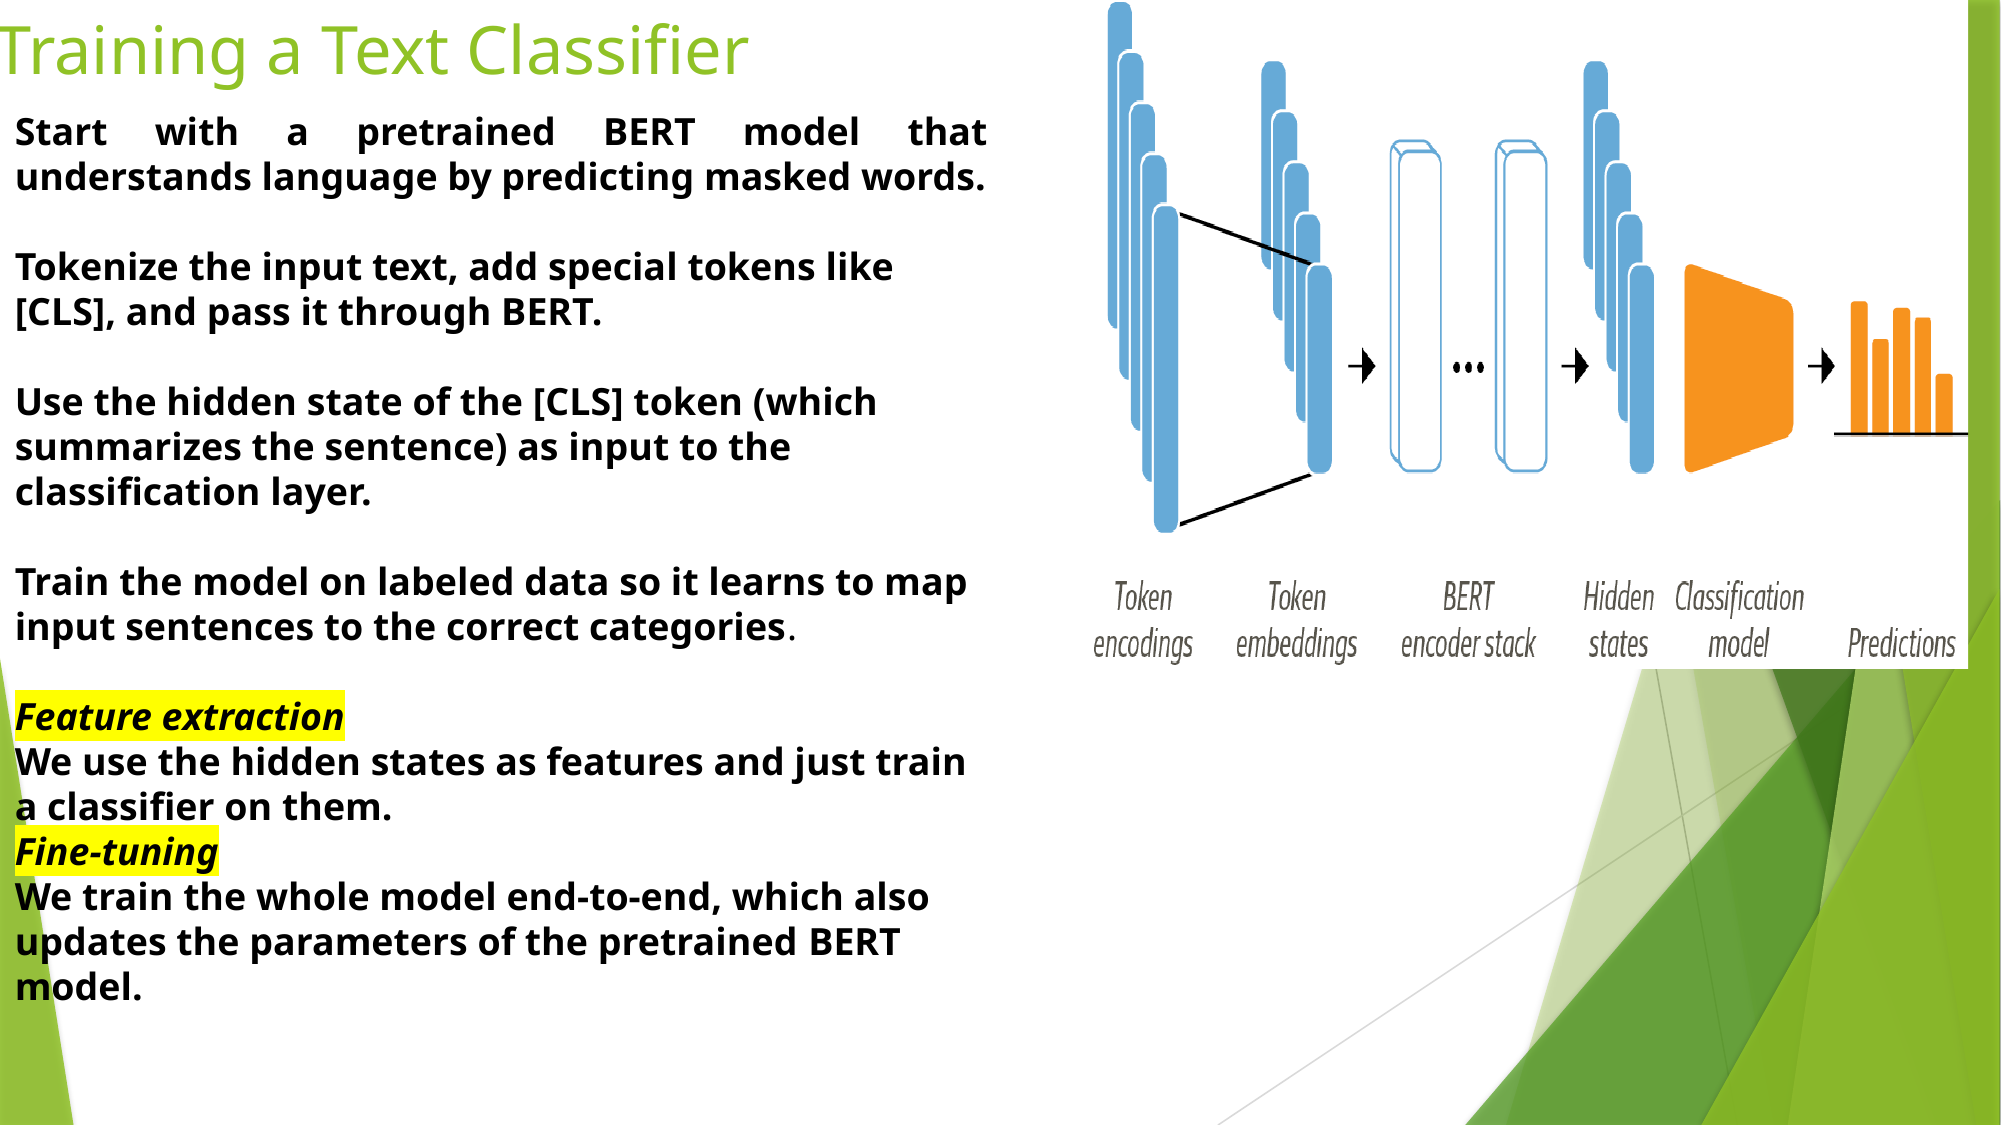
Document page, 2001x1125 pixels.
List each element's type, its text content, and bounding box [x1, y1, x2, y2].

title Training a Text Classifier [0, 0, 1017, 49]
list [1019, 0, 1969, 669]
text_box Start with a pretrained BERT model that understands language by predicting masked words. Tokenize the input text, add special tokens like [CLS], and pass it through BERT. Use the hidden state of the [CLS] token (which summarizes the sentence) as input to the classification layer. Train the model on labeled data so it learns to map input sentences to the correct categories. Feature extraction We use the hidden states as features and just train a classifier on them. Fine-tuning We train the whole model end-to-end, which also updates the parameters of the pretrained BERT model. [0, 100, 1003, 1016]
